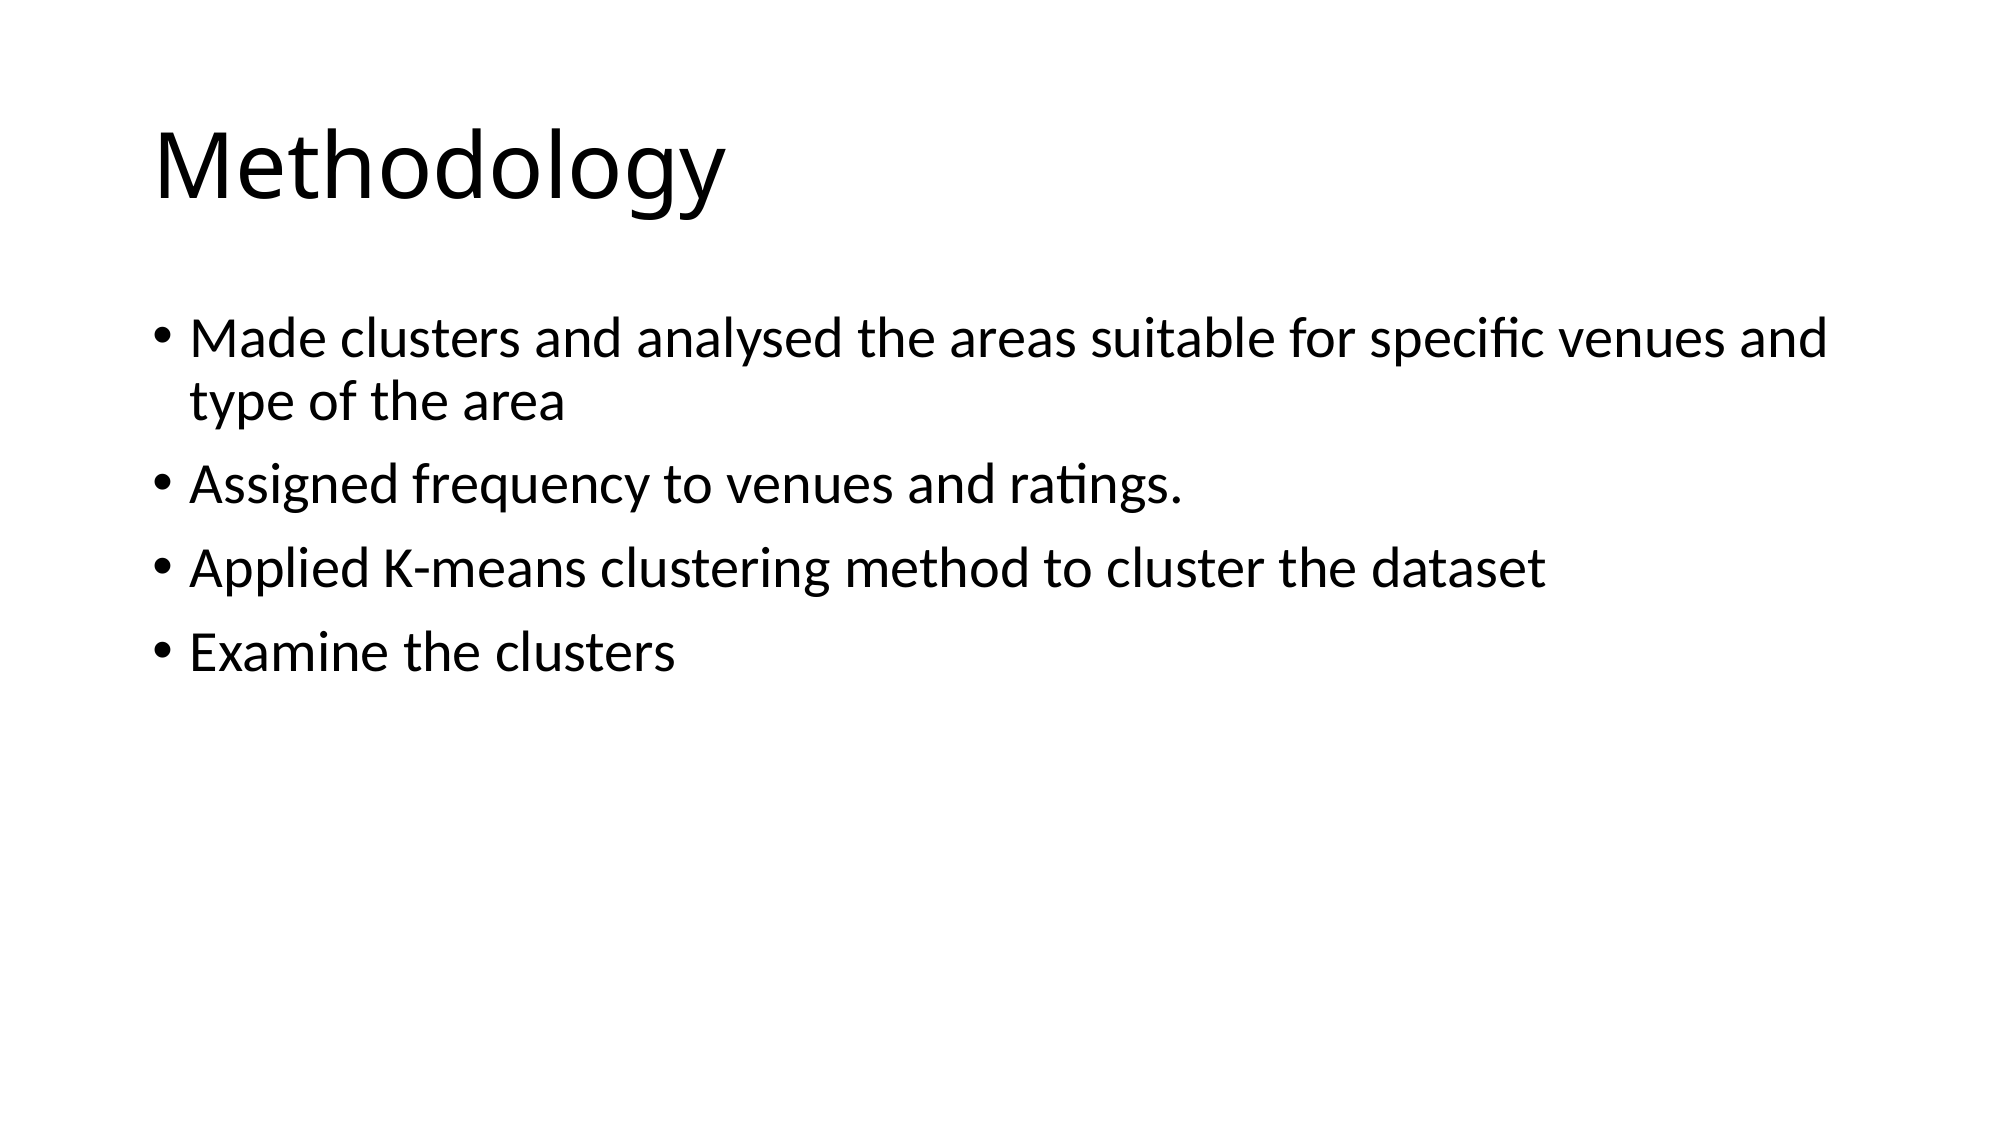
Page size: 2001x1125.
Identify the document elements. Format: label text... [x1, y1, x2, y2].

title Methodology [137, 59, 1863, 278]
list Made clusters and analysed the areas suitable for specific venues and type of the area Assigned frequency to venues and ratings. Applied K-means clustering method to cluster the dataset Examine the clusters [137, 299, 1863, 1014]
